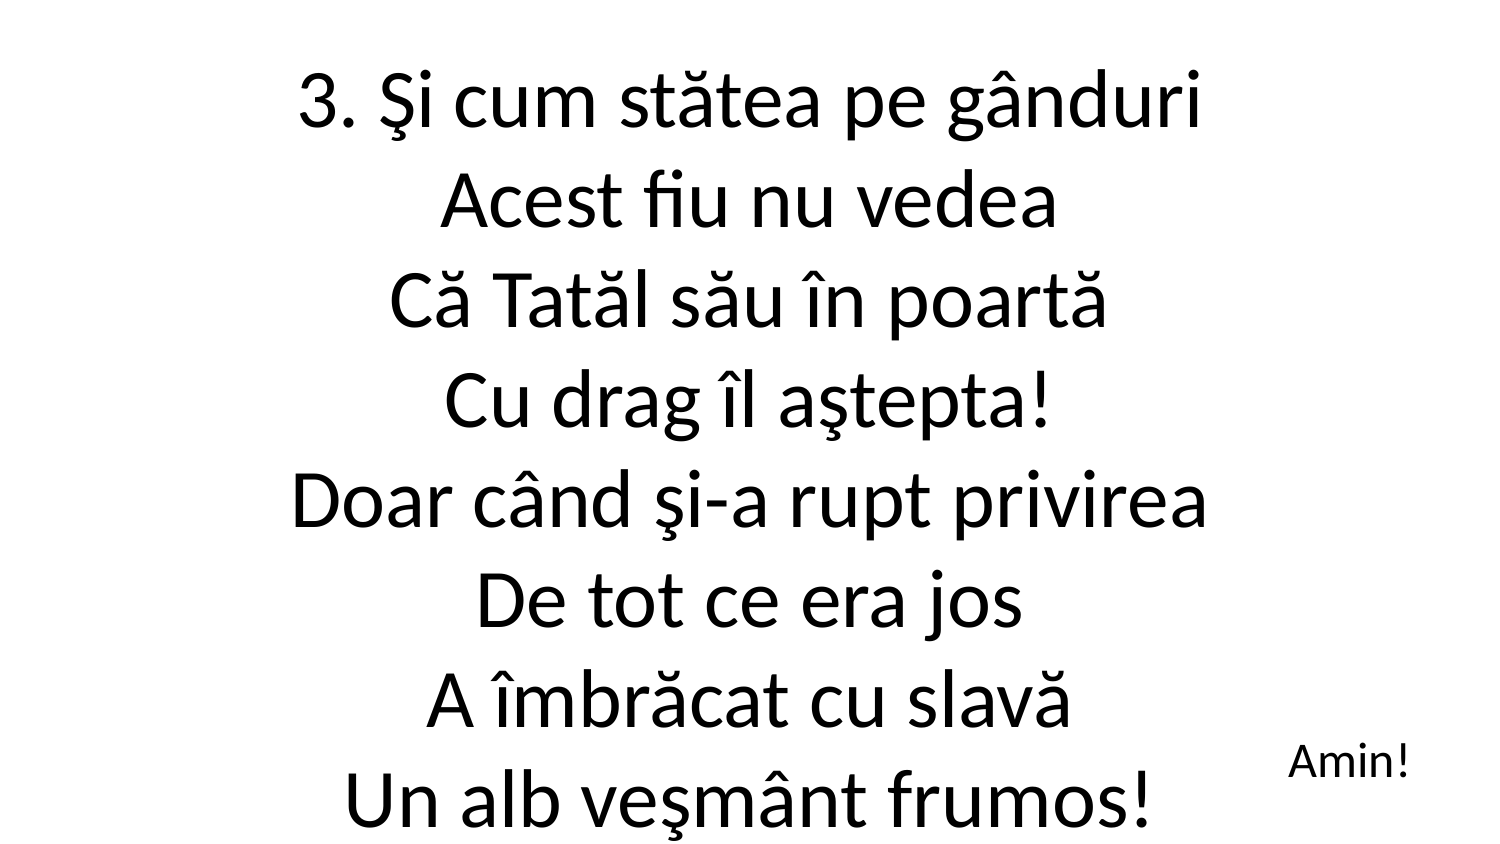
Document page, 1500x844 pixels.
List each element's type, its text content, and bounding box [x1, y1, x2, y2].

text_box Amin! [1273, 674, 1427, 795]
text_box 3. Şi cum stătea pe gânduri Acest fiu nu vedea Că Tatăl său în poartă Cu drag îl aştepta! Doar când şi-a rupt privirea De tot ce era jos A îmbrăcat cu slavă Un alb veşmânt frumos! [275, 0, 1225, 844]
